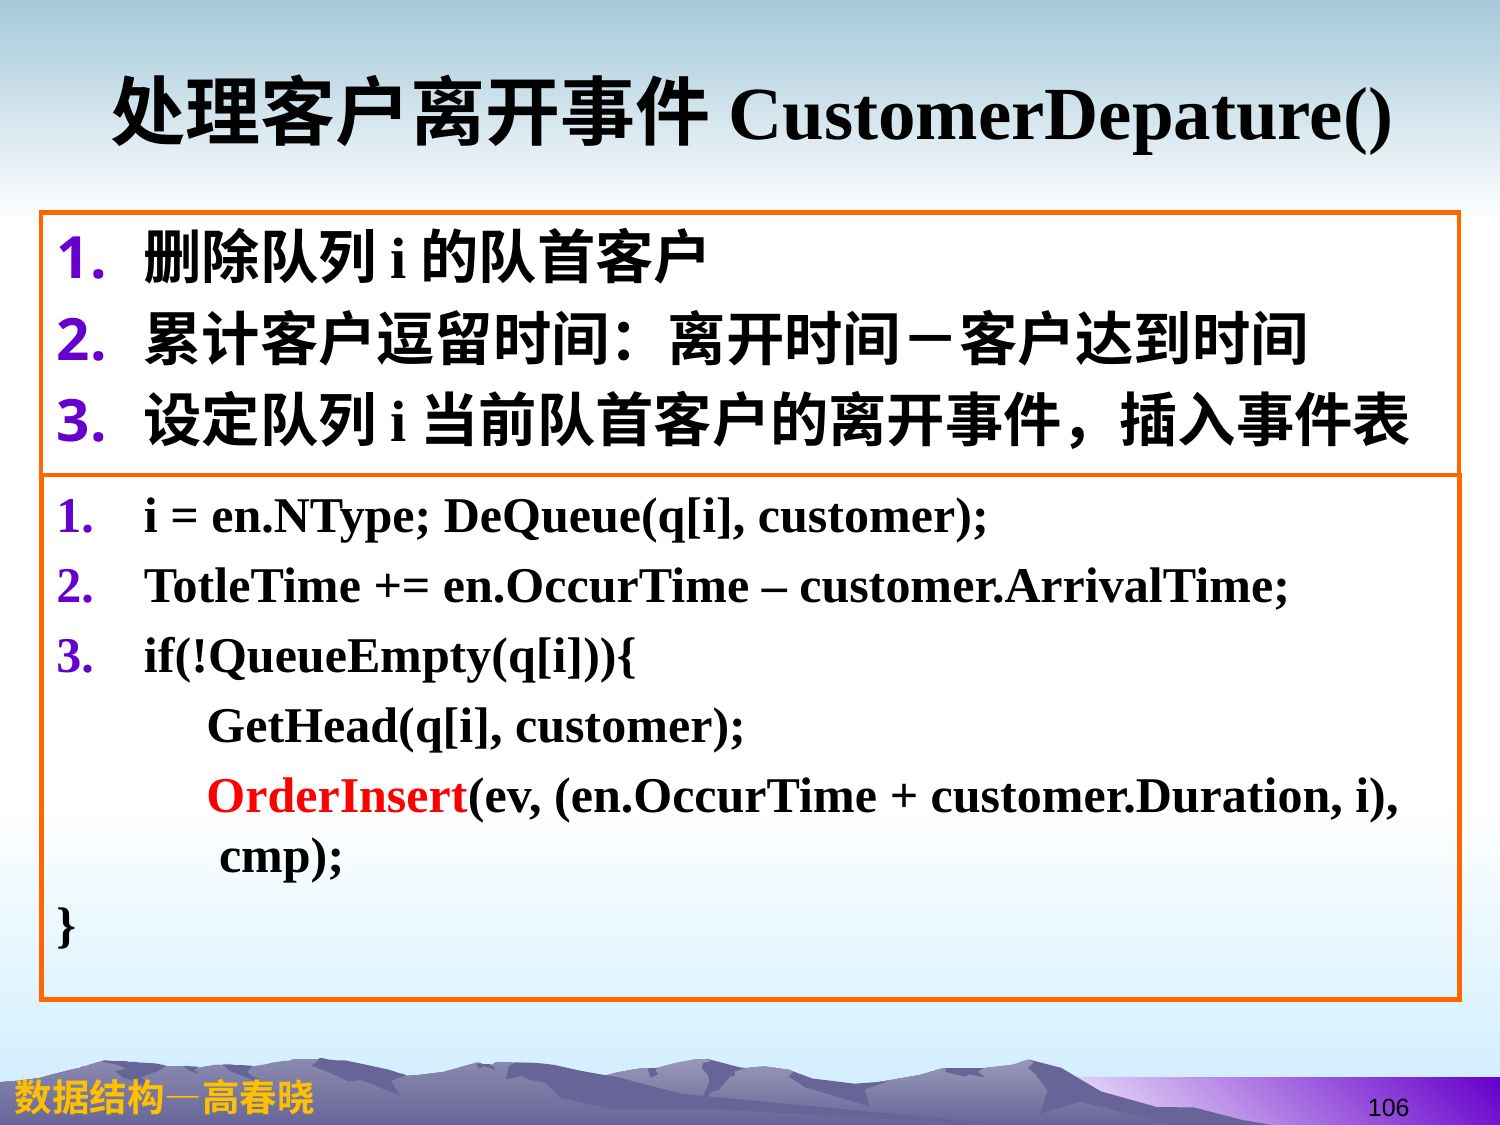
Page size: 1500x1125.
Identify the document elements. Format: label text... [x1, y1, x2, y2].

text_box i = en.NType; DeQueue(q[i], customer); TotleTime += en.OccurTime – customer.ArrivalTime; if(!QueueEmpty(q[i])){ GetHead(q[i], customer); OrderInsert(ev, (en.OccurTime + customer.Duration, i), cmp); } [41, 474, 1460, 1000]
title 处理客户离开事件CustomerDepature() [76, 24, 1428, 194]
list 删除队列i的队首客户 累计客户逗留时间：离开时间－客户达到时间 设定队列i当前队首客户的离开事件，插入事件表 [41, 212, 1459, 474]
slide_number 106 [1074, 1054, 1426, 1125]
